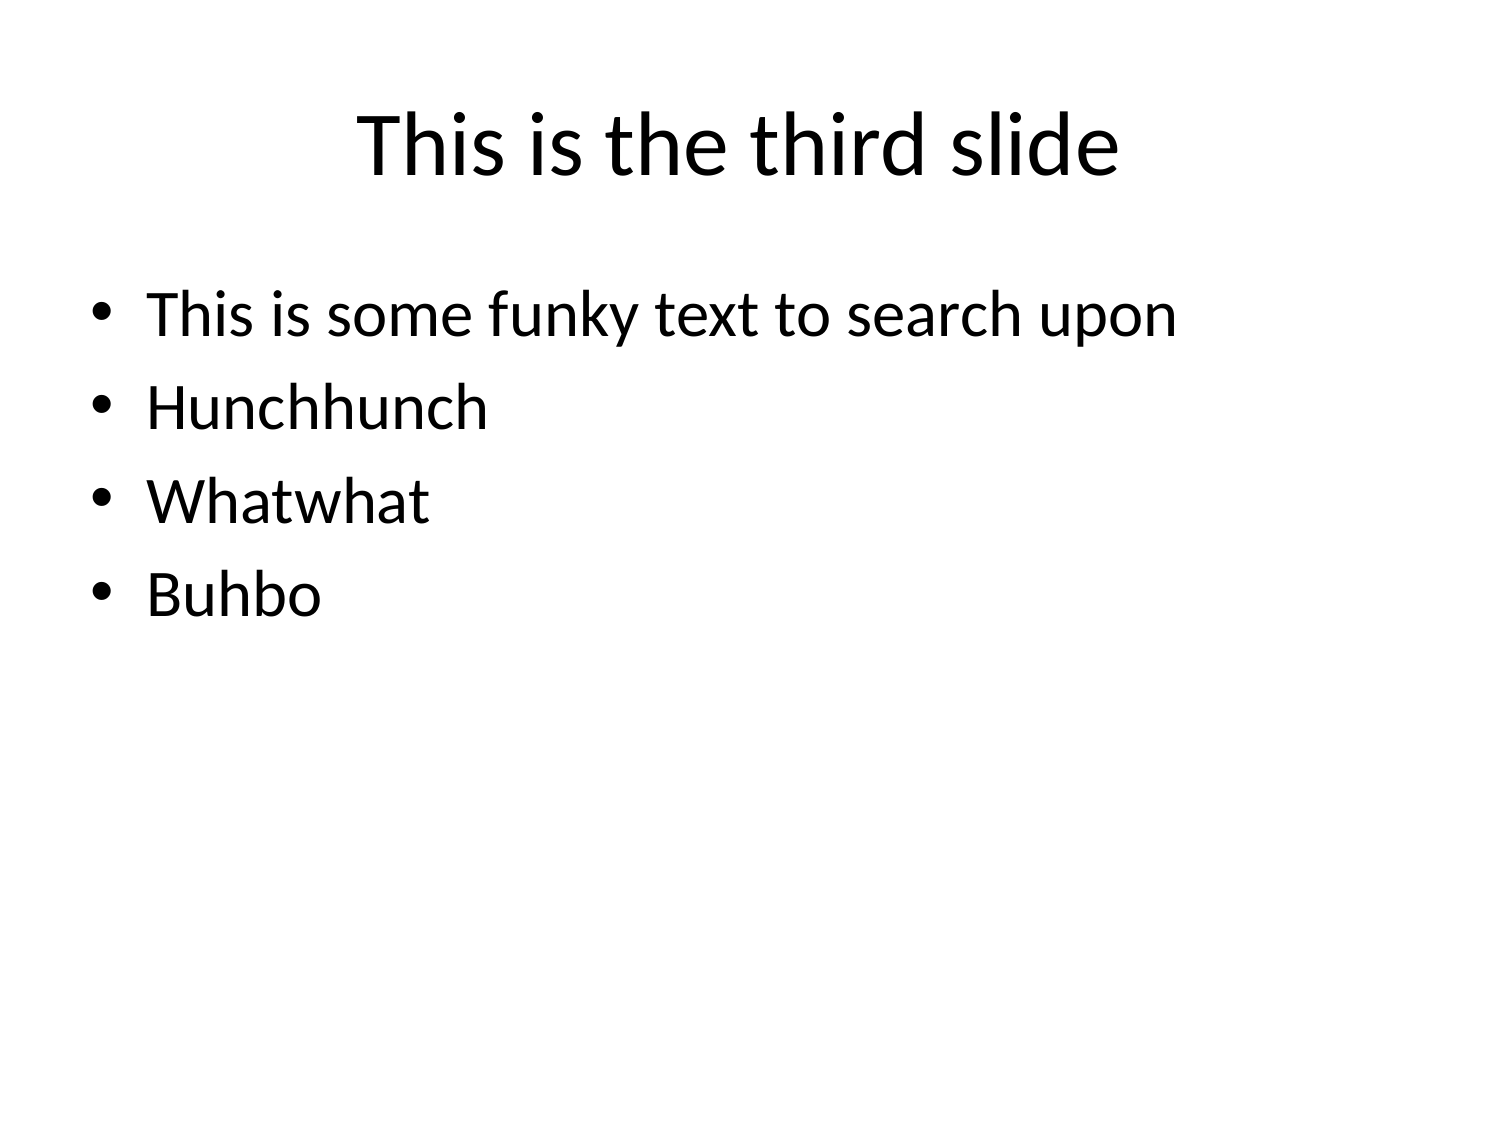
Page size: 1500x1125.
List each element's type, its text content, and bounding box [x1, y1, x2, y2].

list This is some funky text to search upon Hunchhunch Whatwhat Buhbo [75, 262, 1425, 1005]
title This is the third slide [75, 45, 1425, 233]
